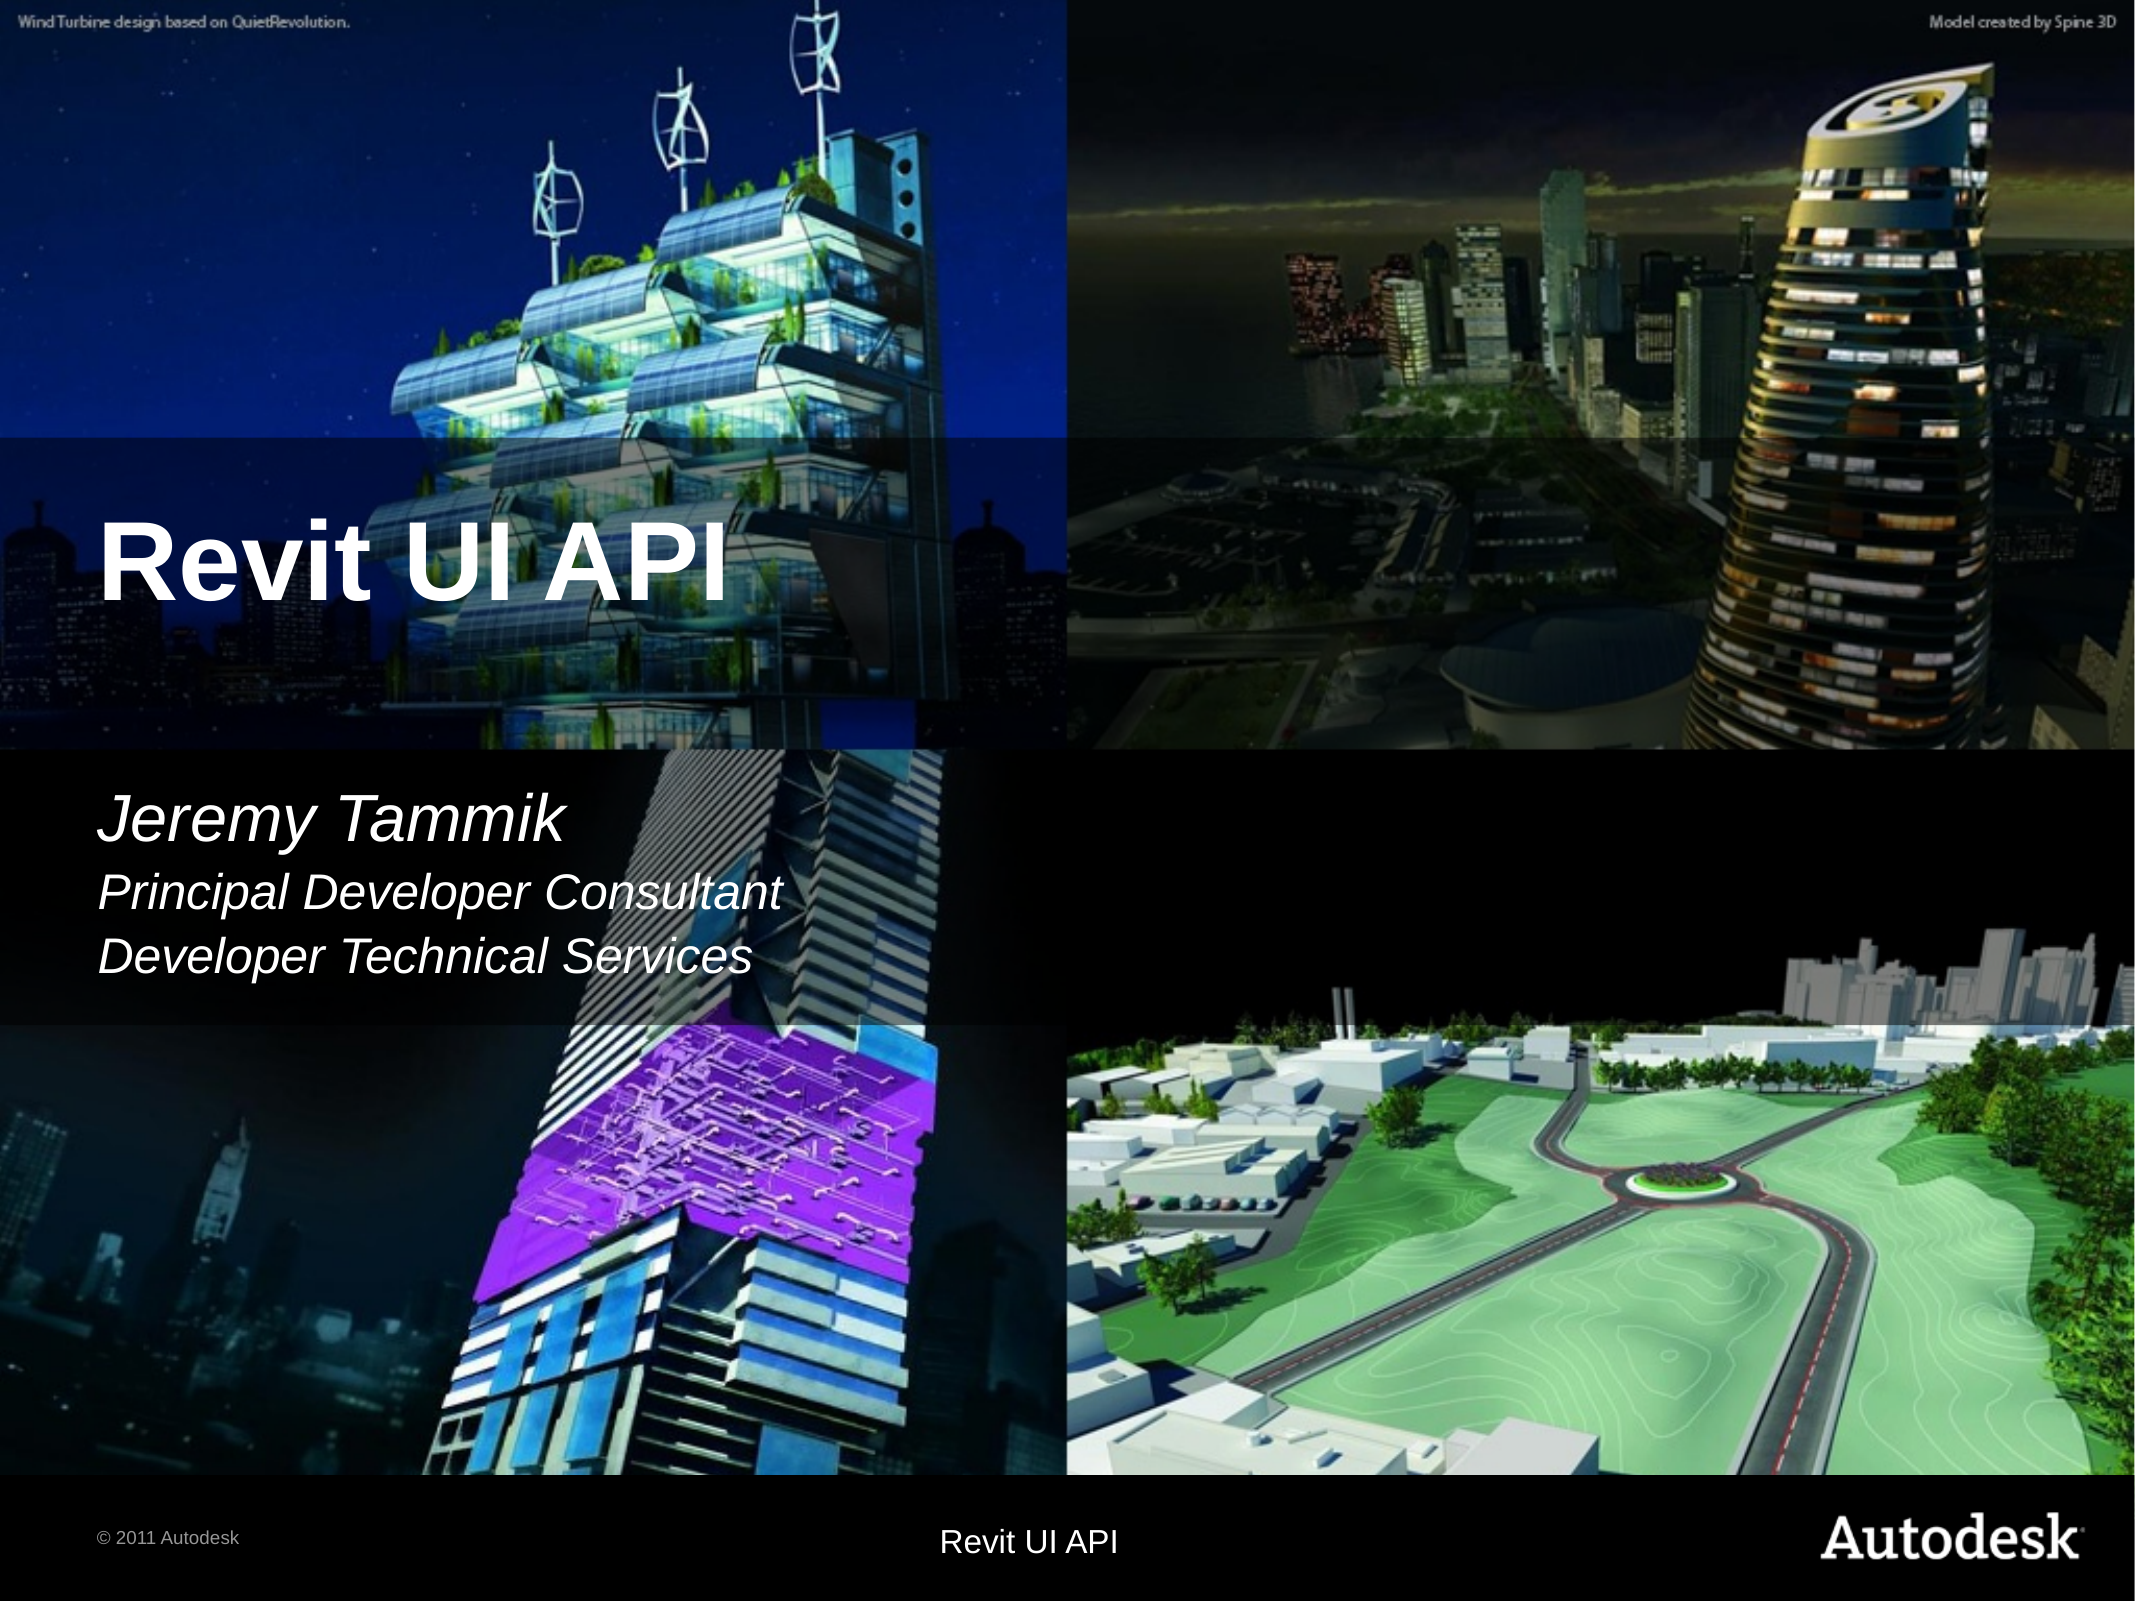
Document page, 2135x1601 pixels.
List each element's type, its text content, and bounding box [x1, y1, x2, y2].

picture [0, 1026, 2135, 1601]
picture [0, 0, 2135, 437]
text_box [0, 437, 2135, 1026]
list Jeremy Tammik Principal Developer Consultant Developer Technical Services [96, 774, 1580, 1014]
title Revit UI API [96, 487, 2064, 726]
